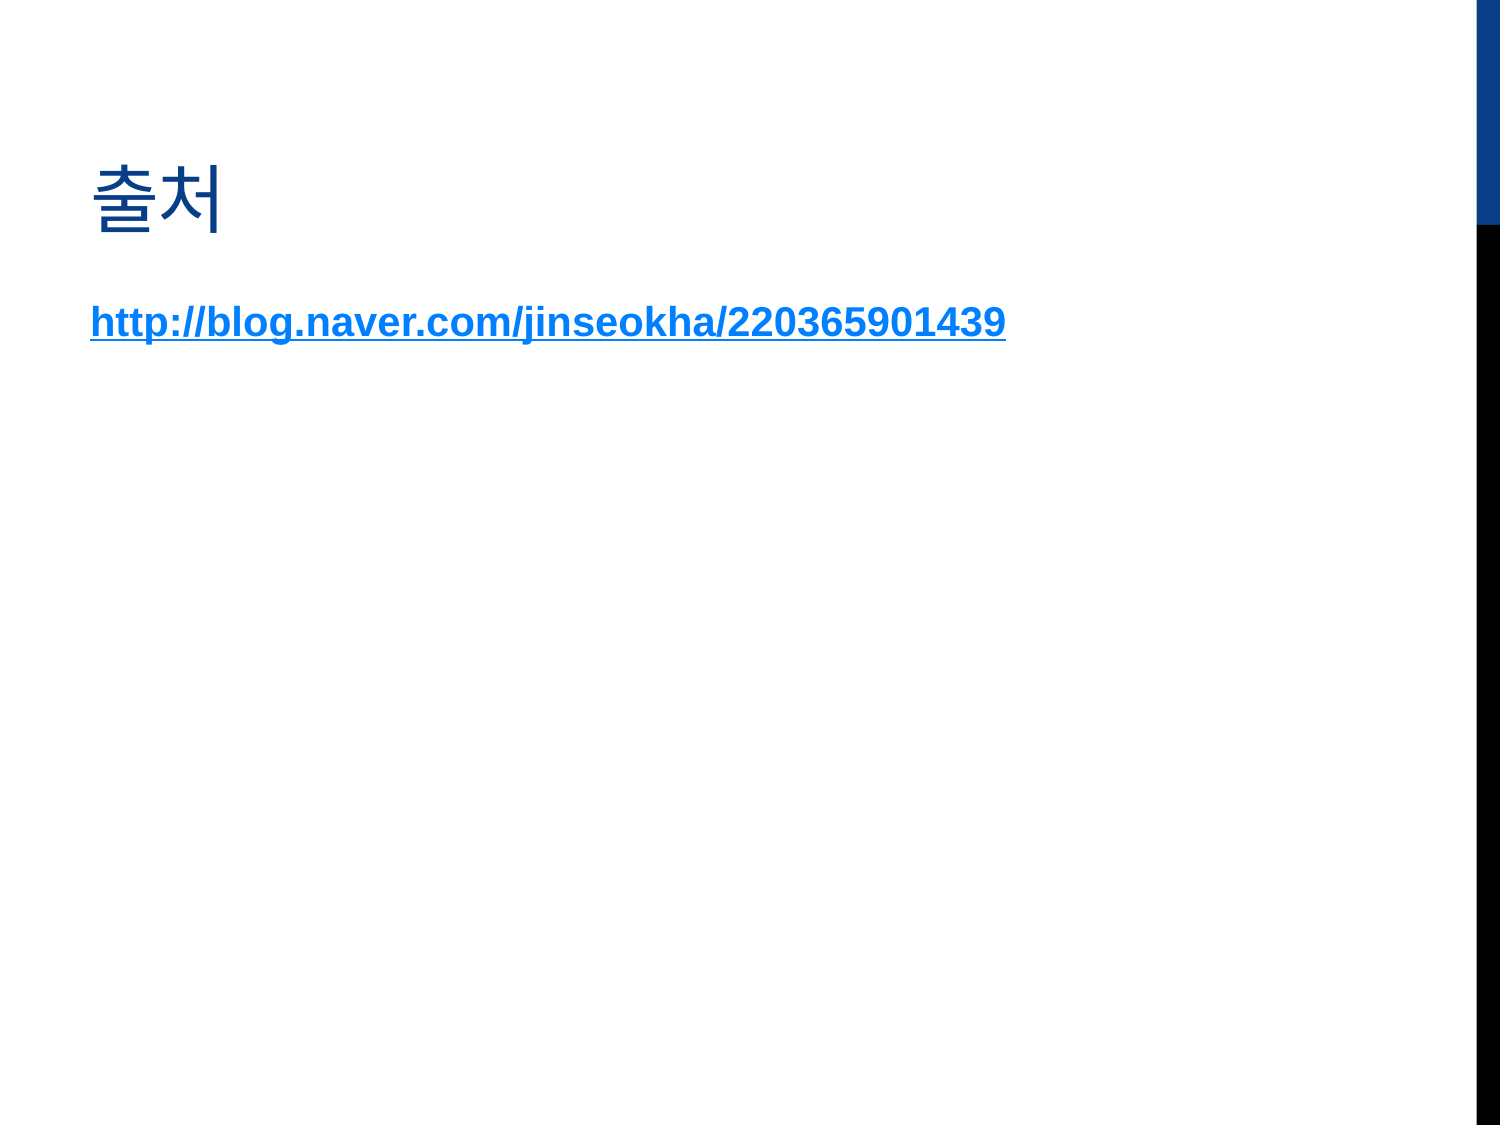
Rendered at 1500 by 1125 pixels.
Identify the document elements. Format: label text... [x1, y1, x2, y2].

list http://blog.naver.com/jinseokha/220365901439 [75, 287, 1325, 1005]
title 출처 [75, 25, 1025, 250]
